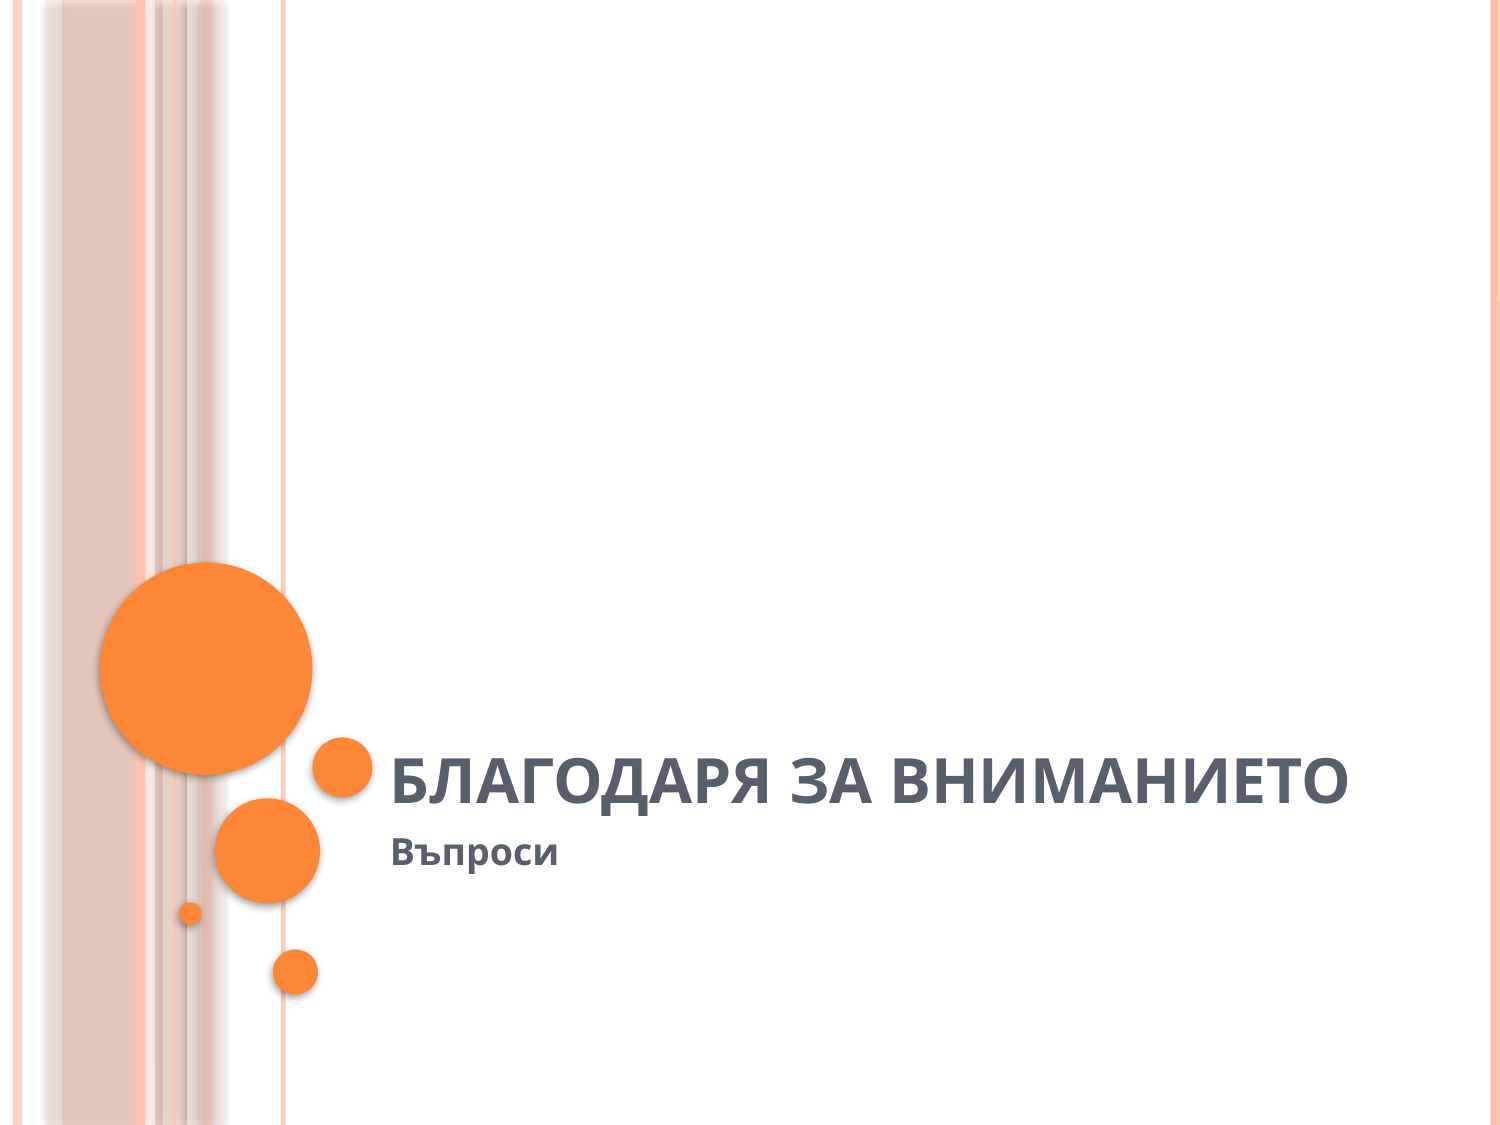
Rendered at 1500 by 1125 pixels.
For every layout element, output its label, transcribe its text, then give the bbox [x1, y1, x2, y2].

title Благодаря за вниманието [375, 512, 1388, 820]
subtitle Въпроси [375, 820, 1388, 1046]
